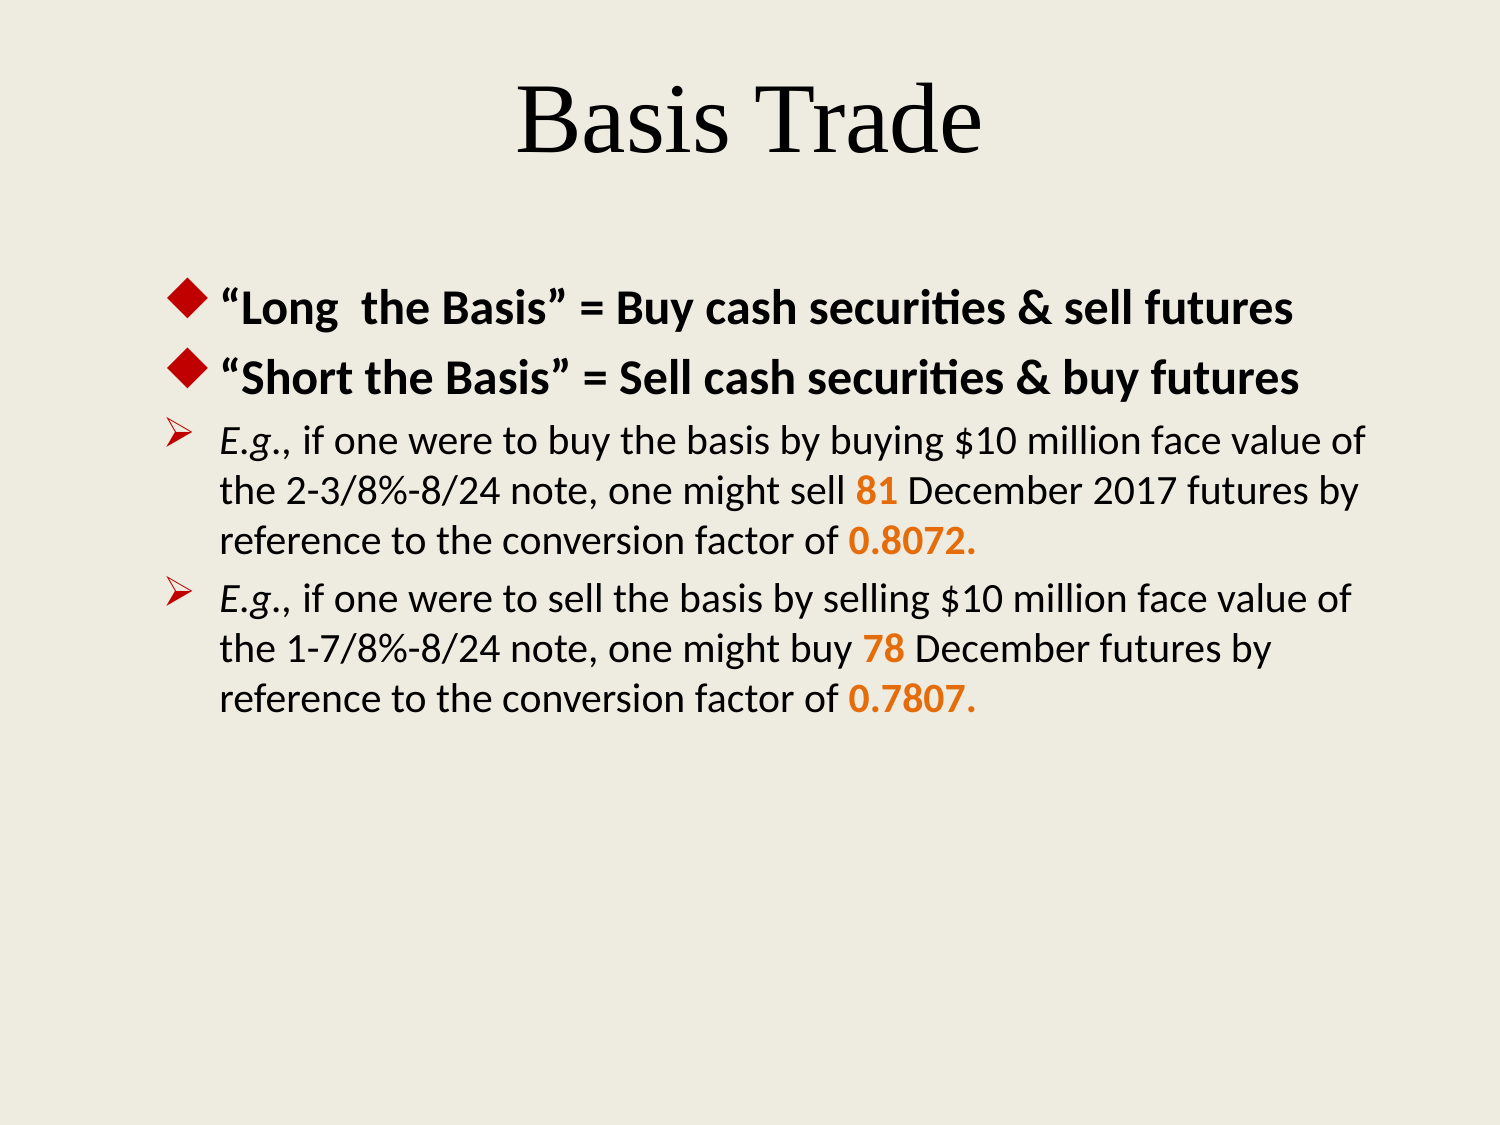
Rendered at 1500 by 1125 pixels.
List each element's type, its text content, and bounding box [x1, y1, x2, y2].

text_box “Long the Basis” = Buy cash securities & sell futures “Short the Basis” = Sell cash securities & buy futures E.g., if one were to buy the basis by buying $10 million face value of the 2-3/8%-8/24 note, one might sell 81 December 2017 futures by reference to the conversion factor of 0.8072. E.g., if one were to sell the basis by selling $10 million face value of the 1-7/8%-8/24 note, one might buy 78 December futures by reference to the conversion factor of 0.7807. [148, 267, 1424, 943]
text_box Basis Trade [74, 45, 1425, 233]
